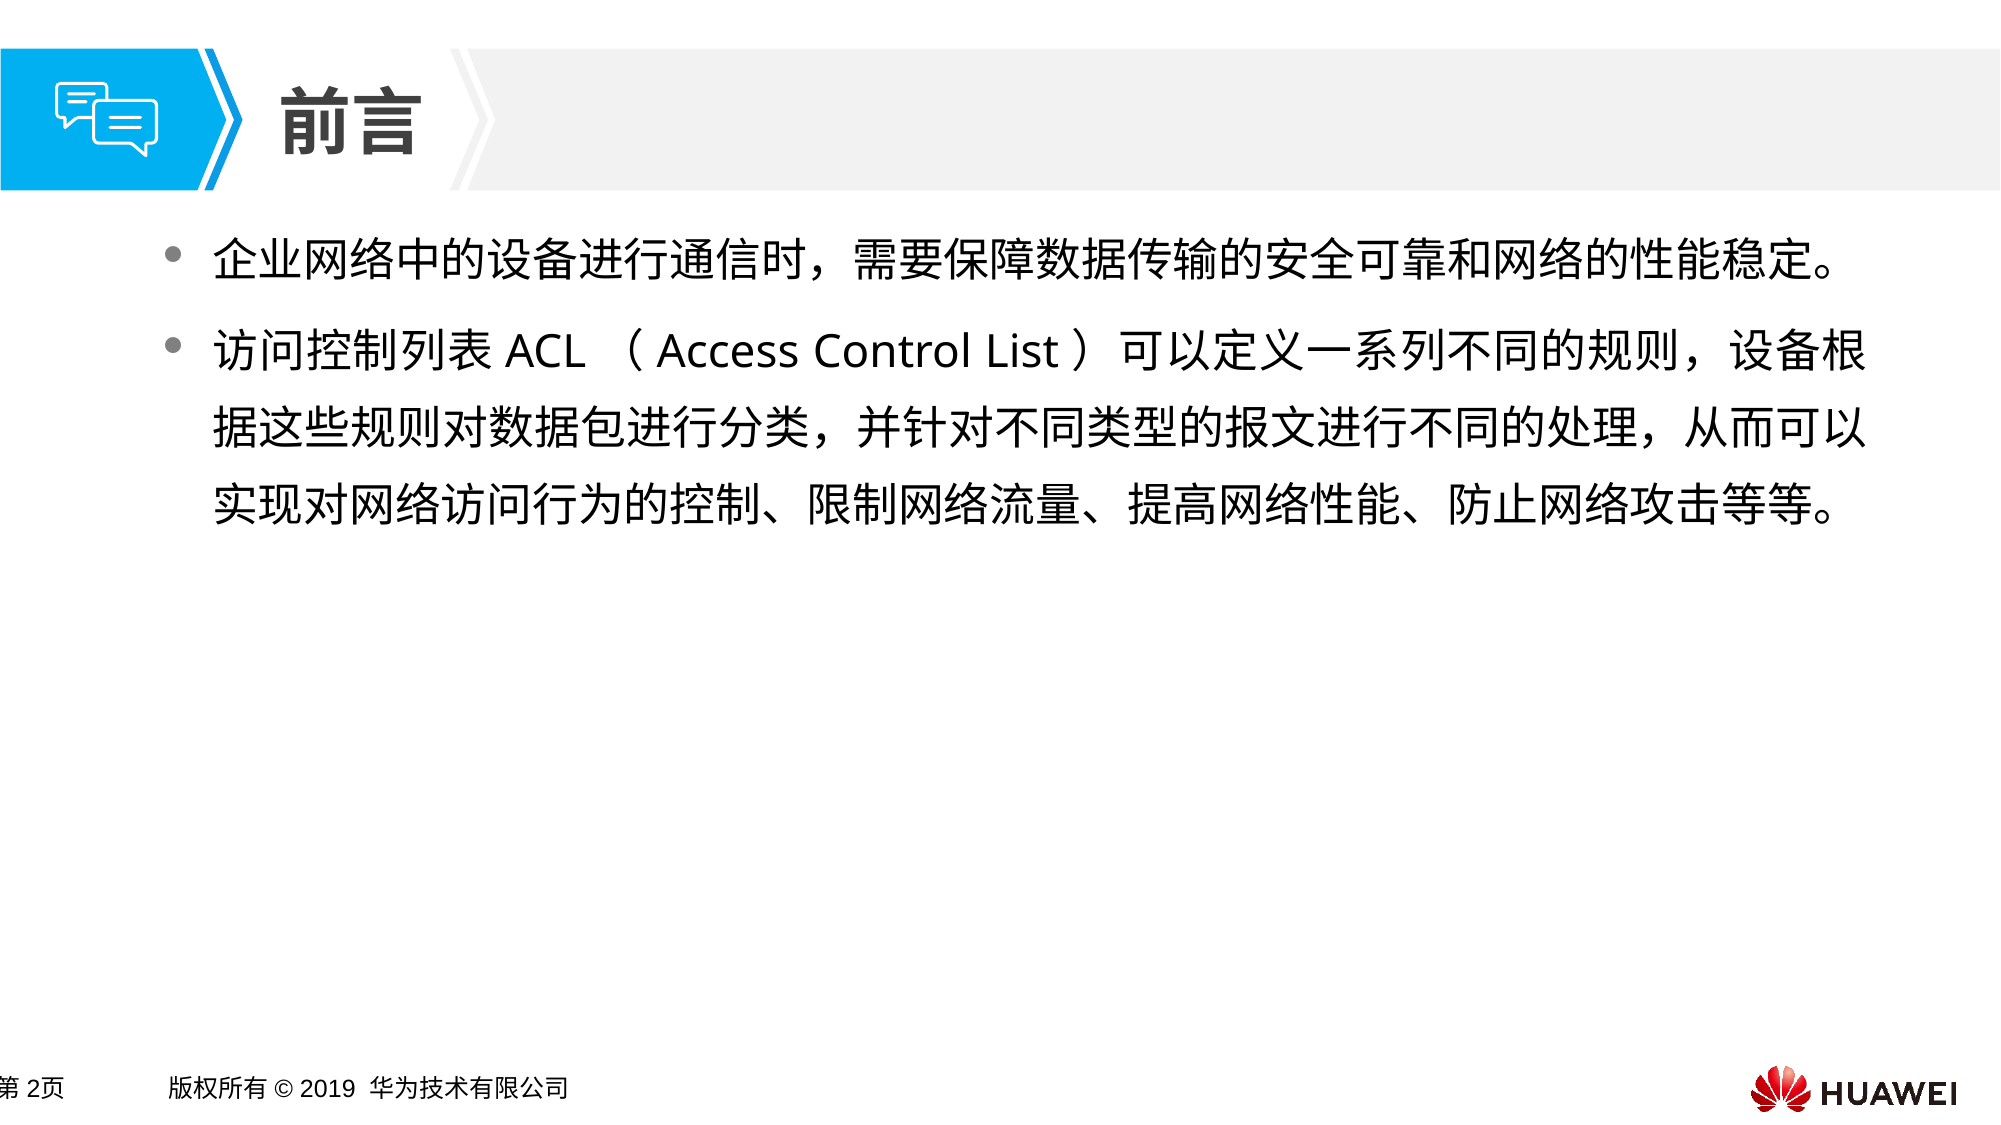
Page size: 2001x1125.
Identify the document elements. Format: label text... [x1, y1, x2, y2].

picture [1751, 1066, 1956, 1112]
list 企业网络中的设备进行通信时，需要保障数据传输的安全可靠和网络的性能稳定。 访问控制列表ACL（Access Control List）可以定义一系列不同的规则，设备根据这些规则对数据包进行分类，并针对不同类型的报文进行不同的处理，从而可以实现对网络访问行为的控制、限制网络流量、提高网络性能、防止网络攻击等等。 [149, 202, 1882, 971]
